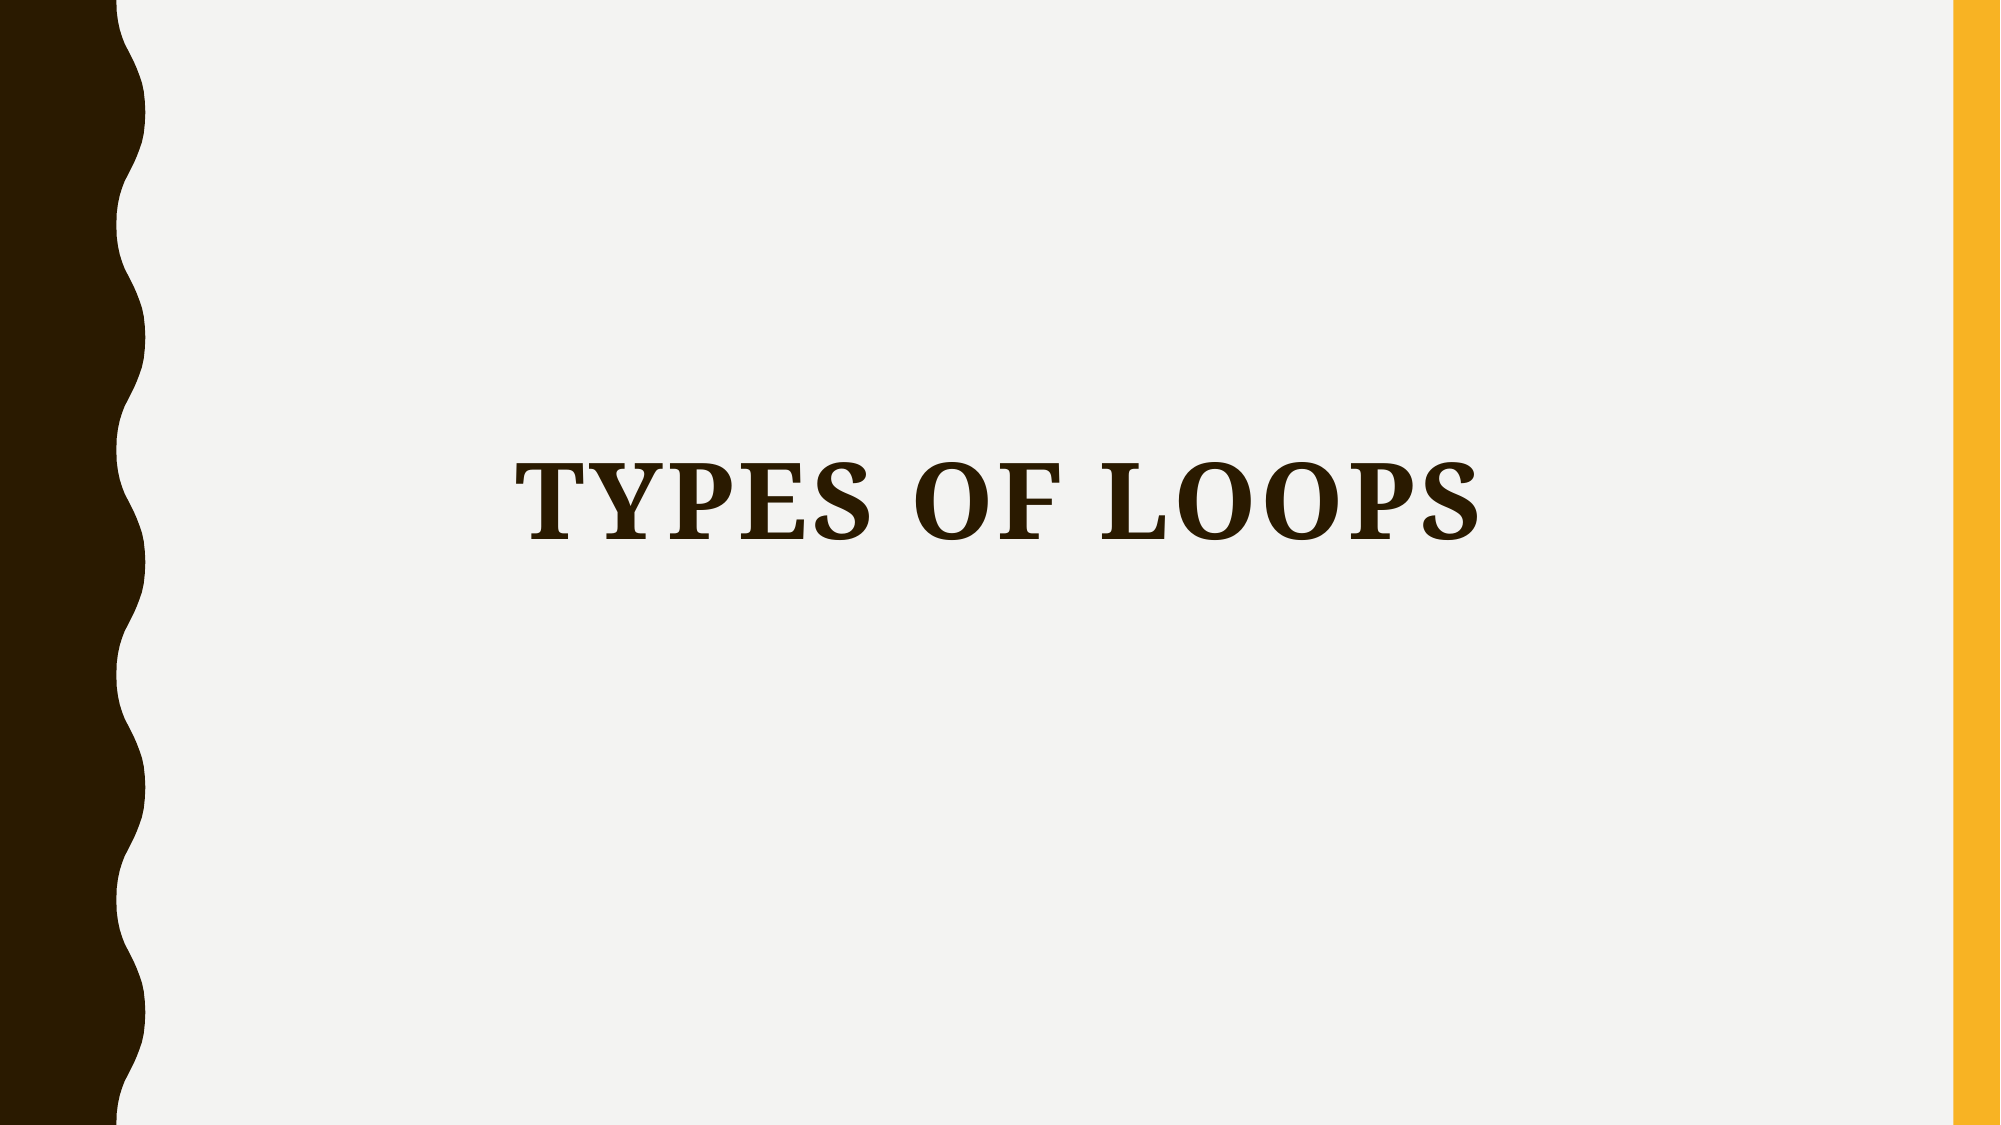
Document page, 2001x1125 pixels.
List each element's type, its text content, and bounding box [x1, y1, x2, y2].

title TYPES OF LOOPS [165, 440, 1835, 685]
